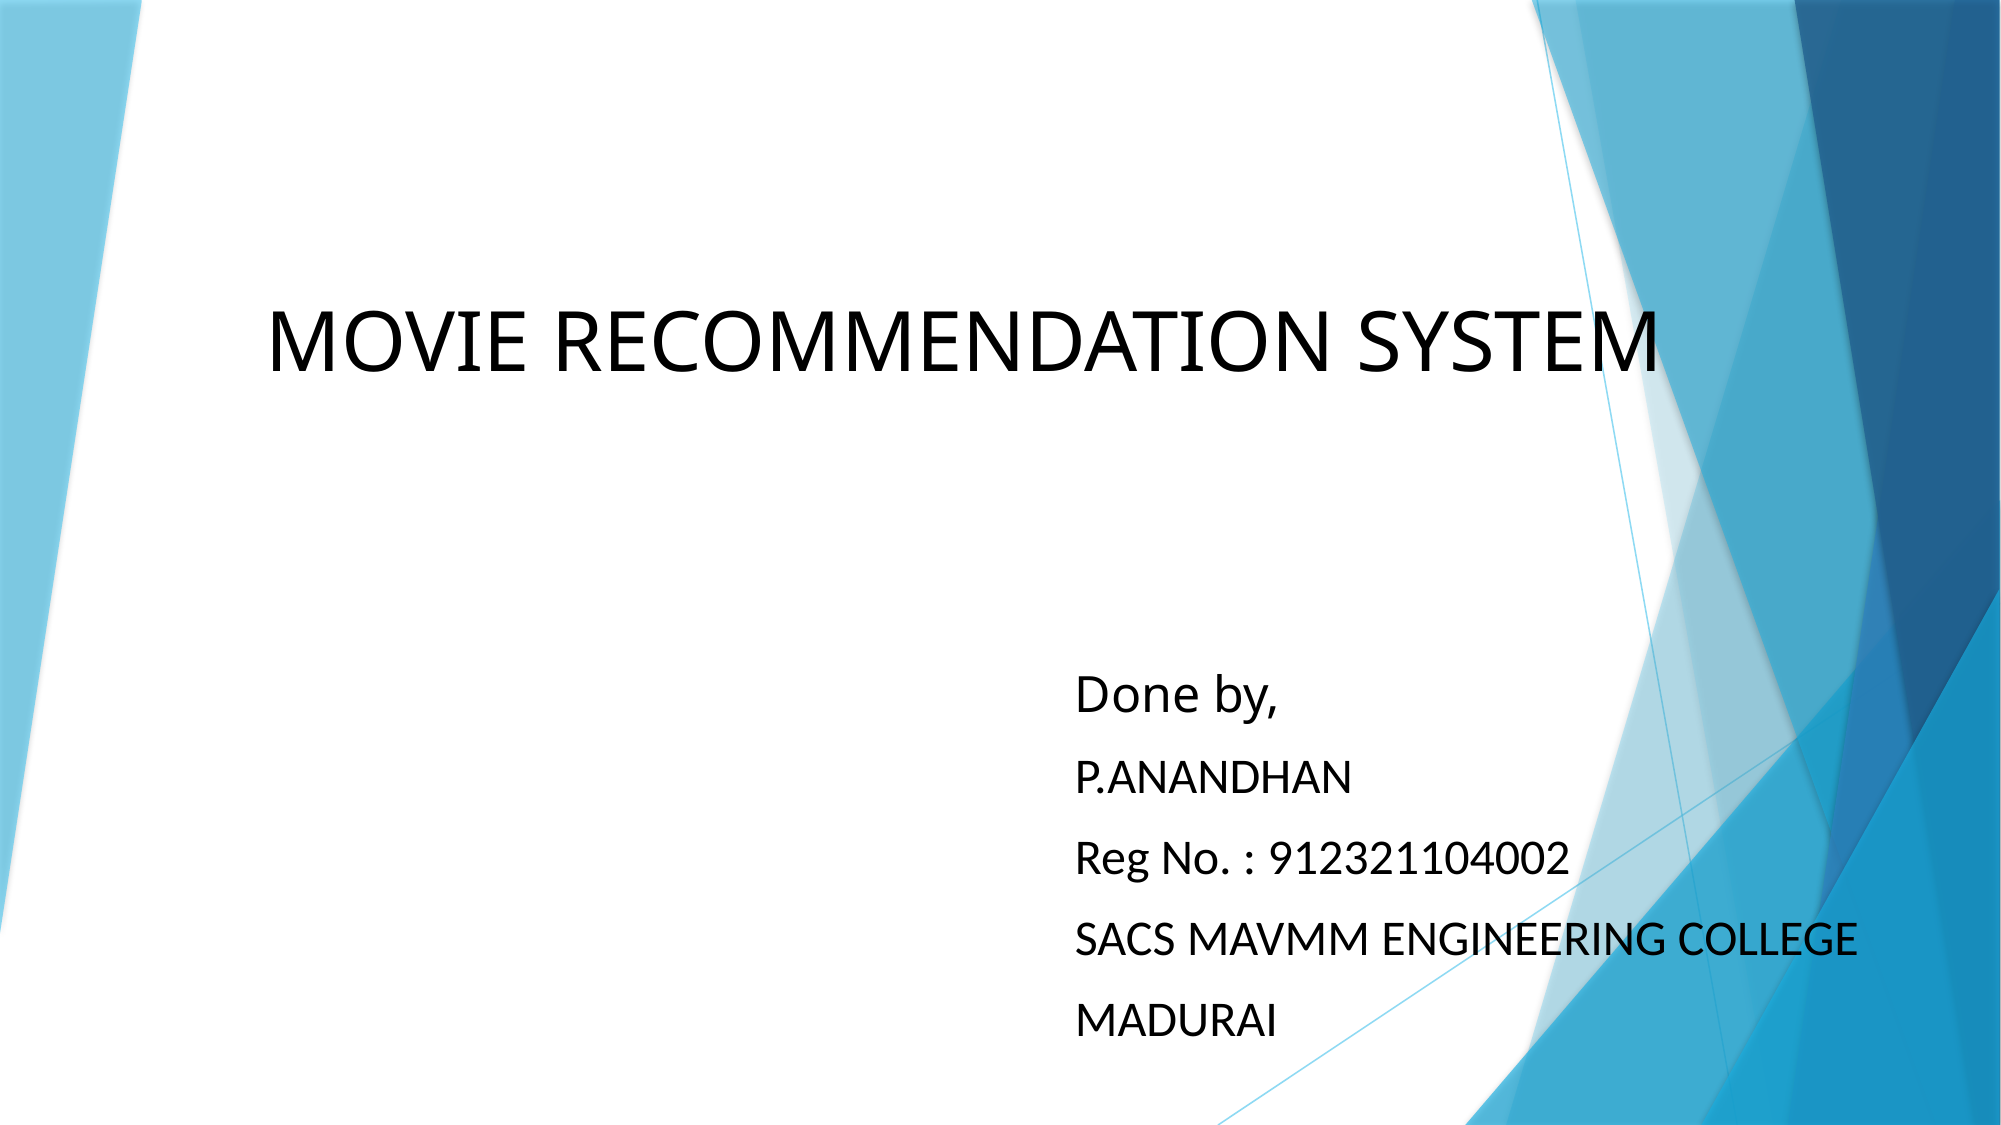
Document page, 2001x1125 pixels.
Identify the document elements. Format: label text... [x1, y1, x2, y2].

title MOVIE RECOMMENDATION SYSTEM [116, 72, 1701, 396]
subtitle Done by, P.ANANDHAN Reg No. : 912321104002 SACS MAVMM ENGINEERING COLLEGE MADURAI [1059, 655, 1960, 1125]
